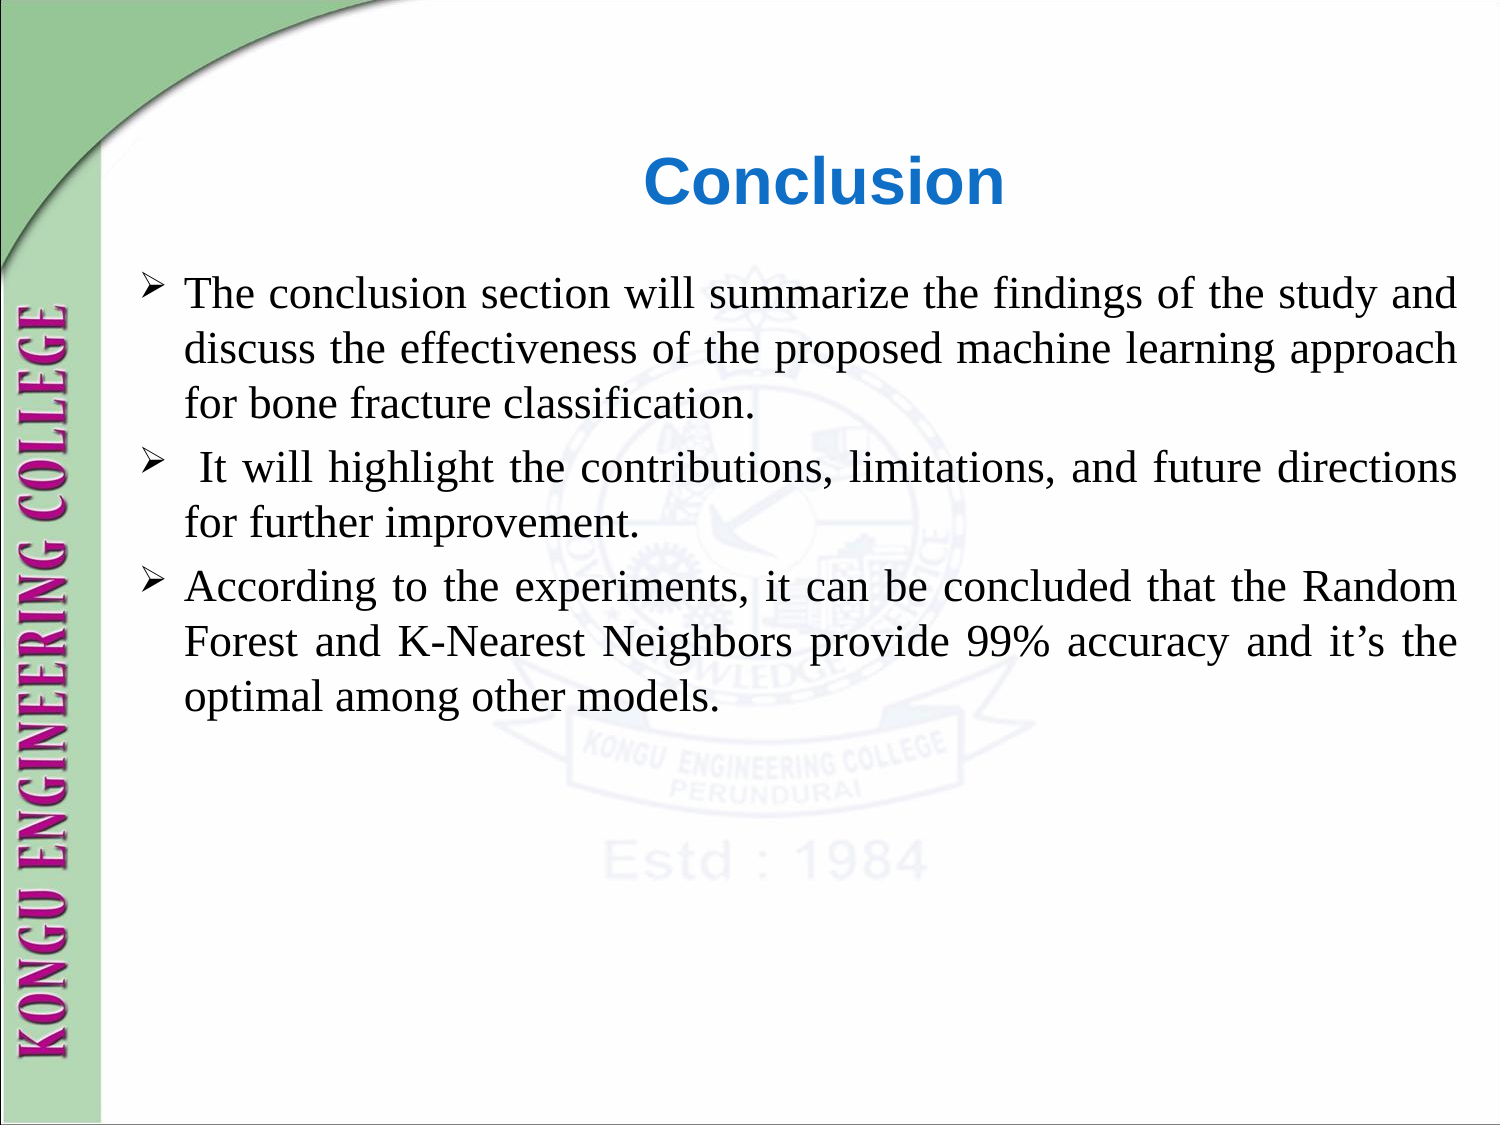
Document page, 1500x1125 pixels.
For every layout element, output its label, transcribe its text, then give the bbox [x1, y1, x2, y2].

title Conclusion [149, 30, 1500, 219]
picture [0, 0, 1500, 1125]
list The conclusion section will summarize the findings of the study and discuss the effectiveness of the proposed machine learning approach for bone fracture classification. It will highlight the contributions, limitations, and future directions for further improvement. According to the experiments, it can be concluded that the Random Forest and K-Nearest Neighbors provide 99% accuracy and it’s the optimal among other models. [123, 255, 1475, 976]
